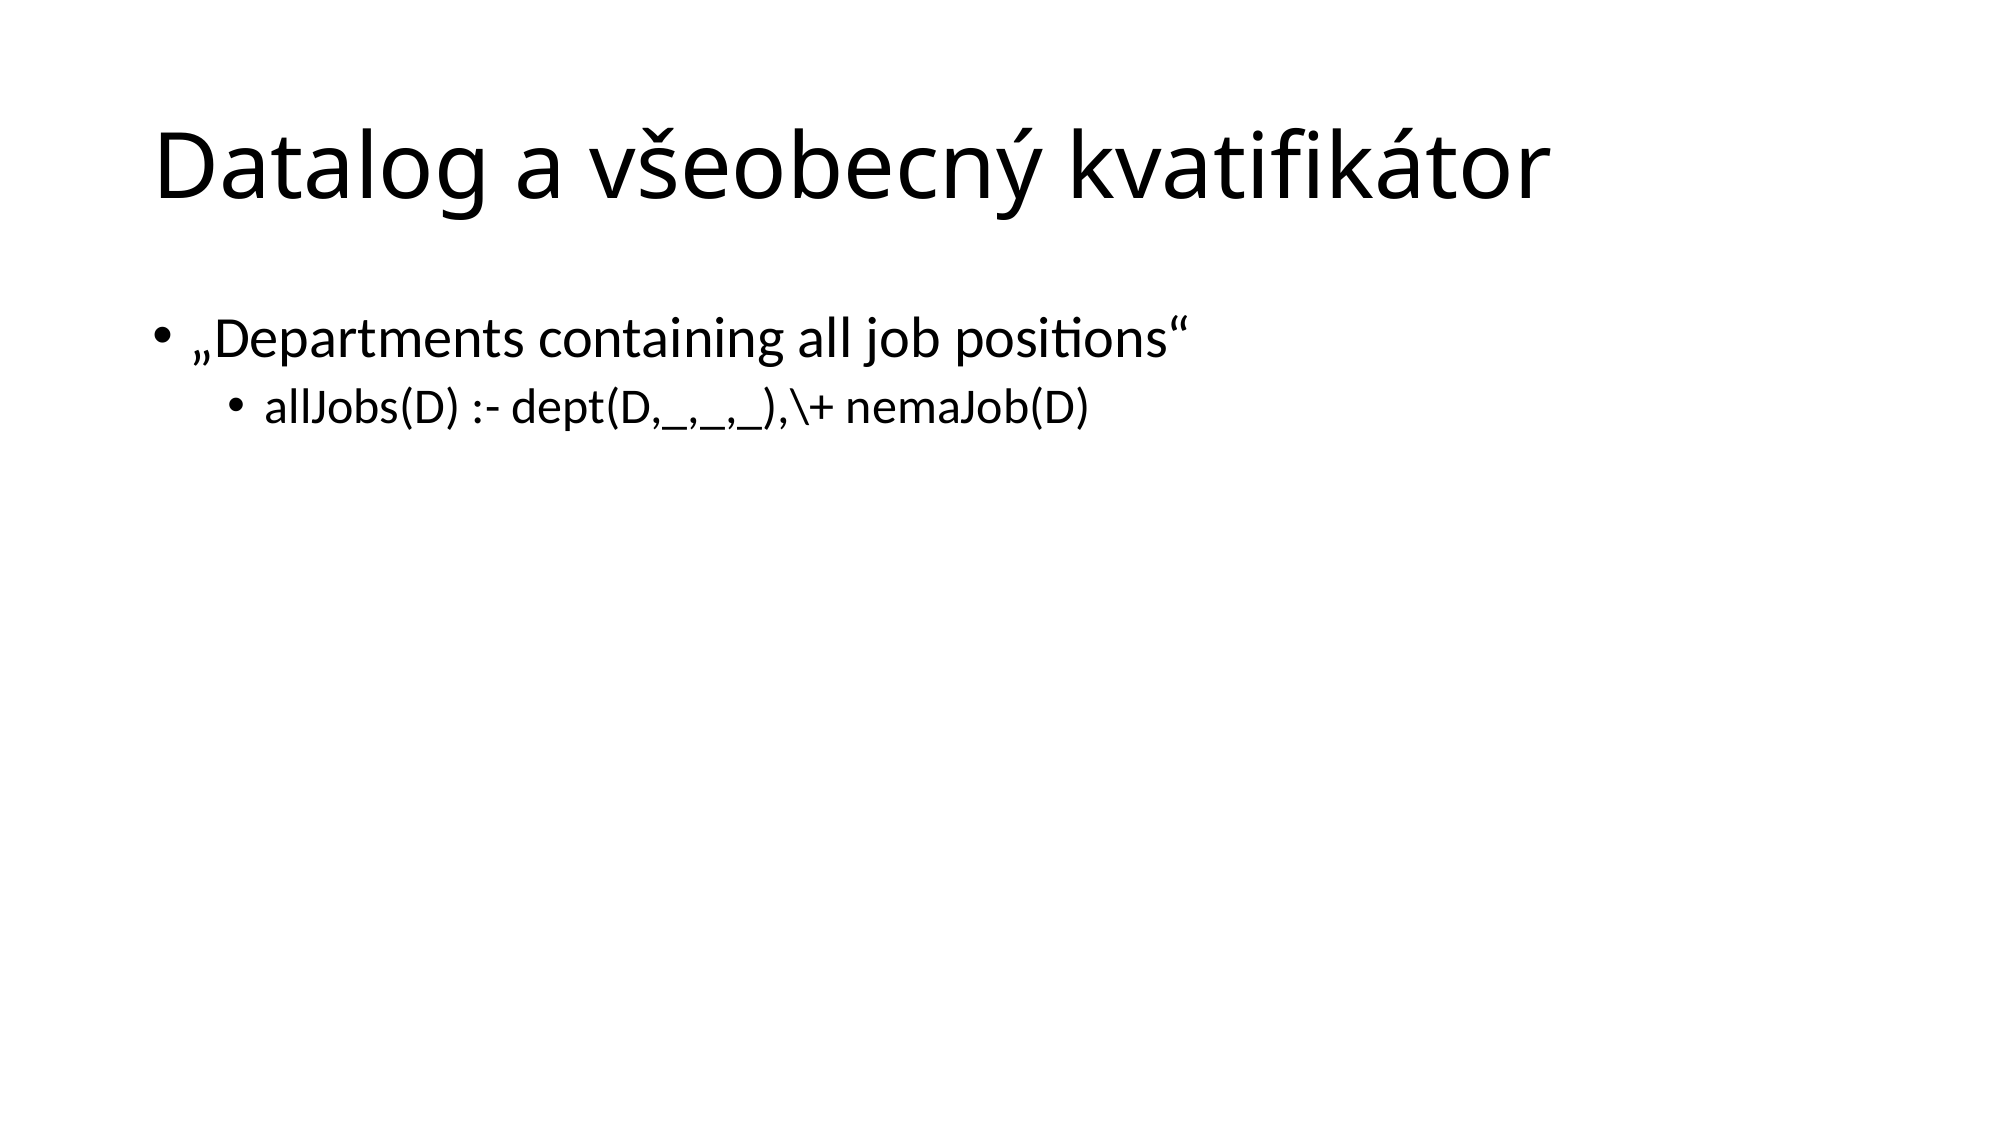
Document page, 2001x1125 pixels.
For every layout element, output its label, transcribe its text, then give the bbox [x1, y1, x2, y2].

text_box Datalog a všeobecný kvatifikátor [137, 59, 1863, 278]
text_box „Departments containing all job positions“ allJobs(D) :- dept(D,_,_,_),\+ nemaJob(D) [137, 299, 1863, 1014]
